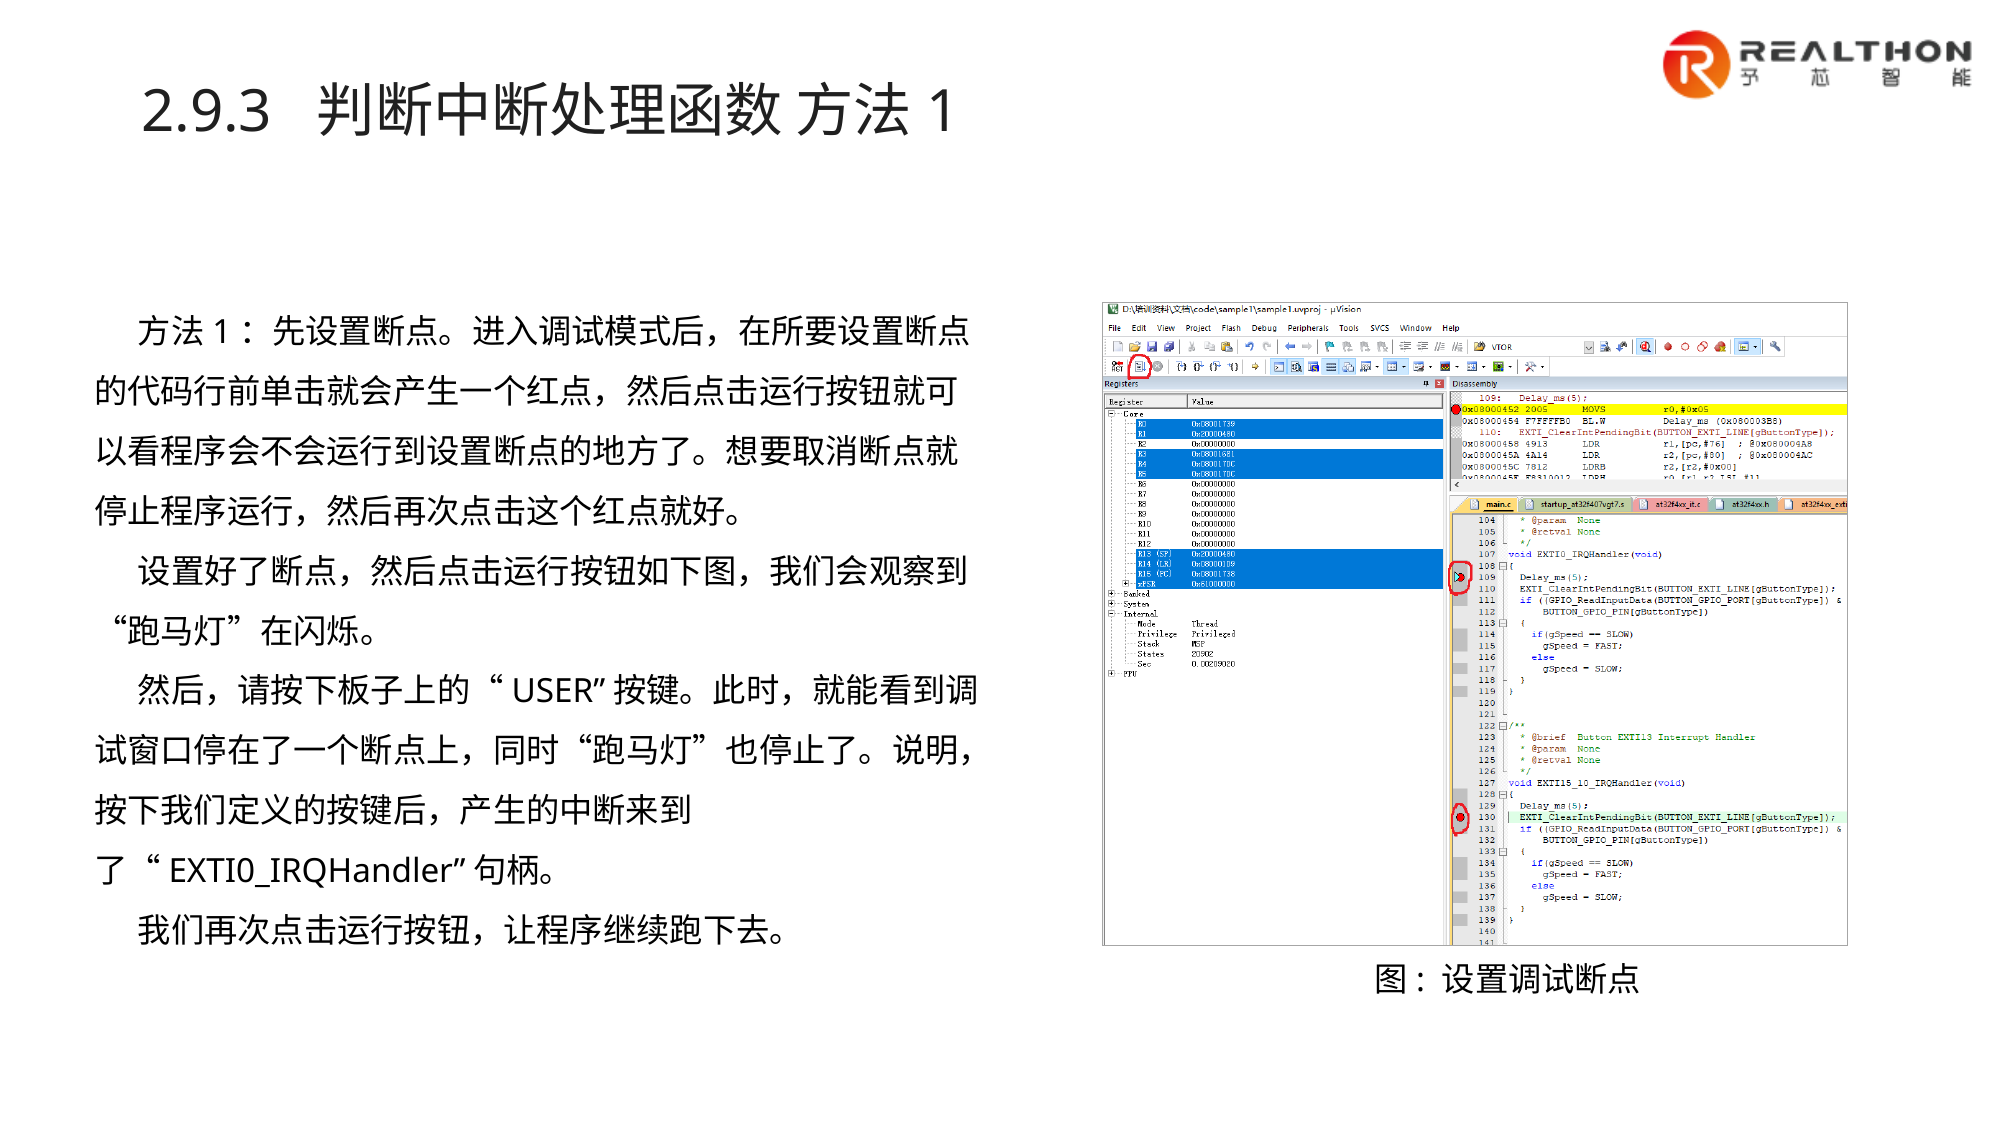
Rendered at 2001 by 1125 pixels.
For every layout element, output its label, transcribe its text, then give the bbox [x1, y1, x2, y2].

list 2.9.3 判断中断处理函数 方法1 [126, 56, 1103, 169]
text_box 方法1：先设置断点。进入调试模式后，在所要设置断点的代码行前单击就会产生一个红点，然后点击运行按钮就可以看程序会不会运行到设置断点的地方了。想要取消断点就停止程序运行，然后再次点击这个红点就好。 设置好了断点，然后点击运行按钮如下图，我们会观察到“跑马灯”在闪烁。 然后，请按下板子上的“USER”按键。此时，就能看到调试窗口停在了一个断点上，同时“跑马灯”也停止了。说明，按下我们定义的按键后，产生的中断来到了“EXTI0_IRQHandler”句柄。 我们再次点击运行按钮，让程序继续跑下去。 [79, 283, 1001, 957]
picture [1640, 0, 2000, 128]
text_box 图: 设置调试断点 [1260, 950, 1756, 1006]
picture [1102, 301, 1848, 946]
